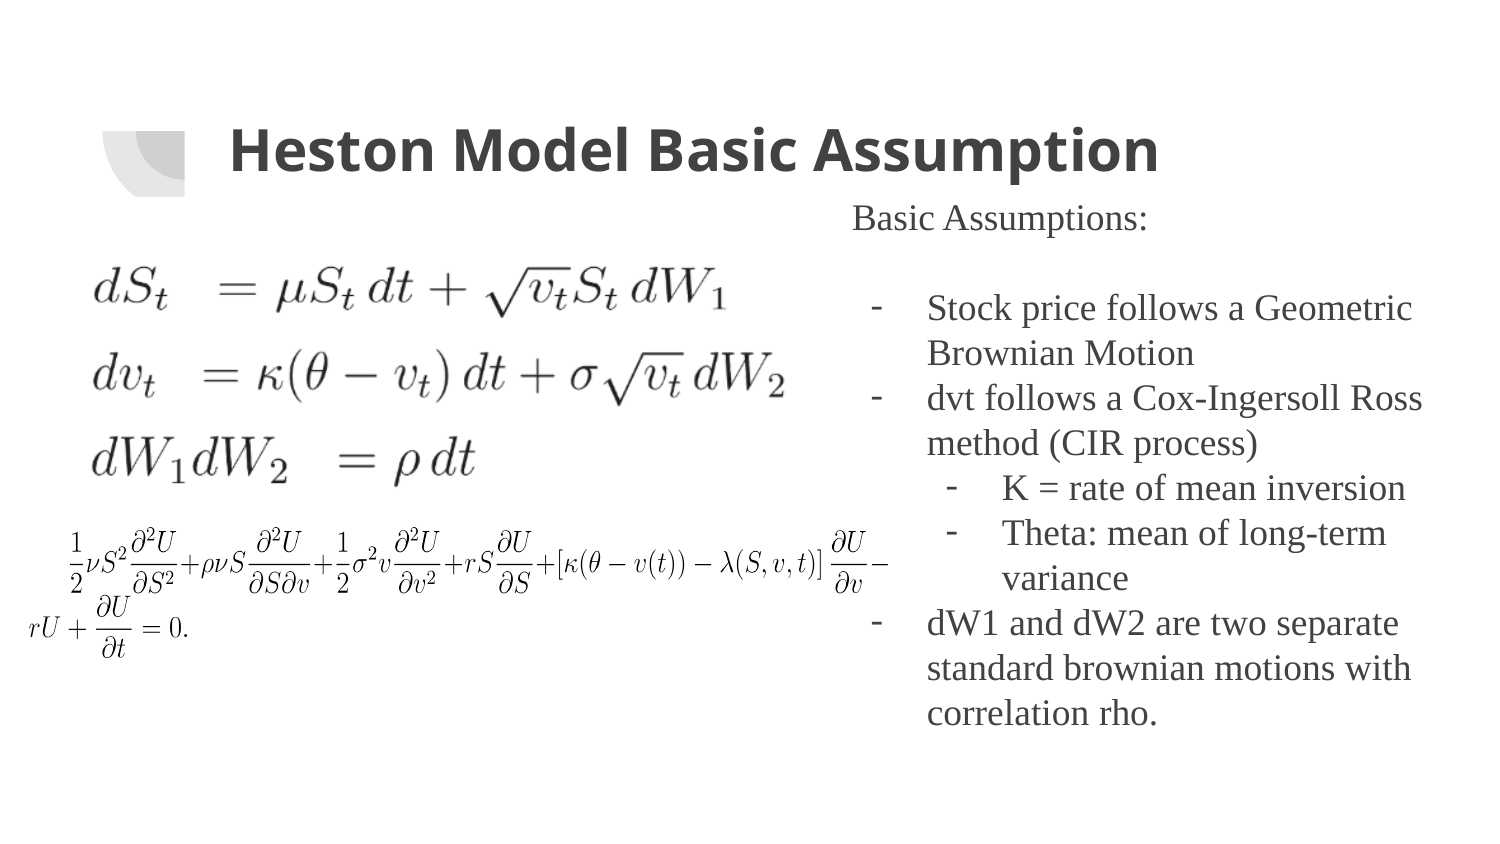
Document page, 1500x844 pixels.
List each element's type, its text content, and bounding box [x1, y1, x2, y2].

text_box Basic Assumptions: Stock price follows a Geometric Brownian Motion dvt follows a Cox-Ingersoll Ross method (CIR process) K = rate of mean inversion Theta: mean of long-term variance dW1 and dW2 are two separate standard brownian motions with correlation rho. [836, 177, 1477, 844]
title Heston Model Basic Assumption [213, 98, 1368, 195]
picture [17, 196, 888, 659]
